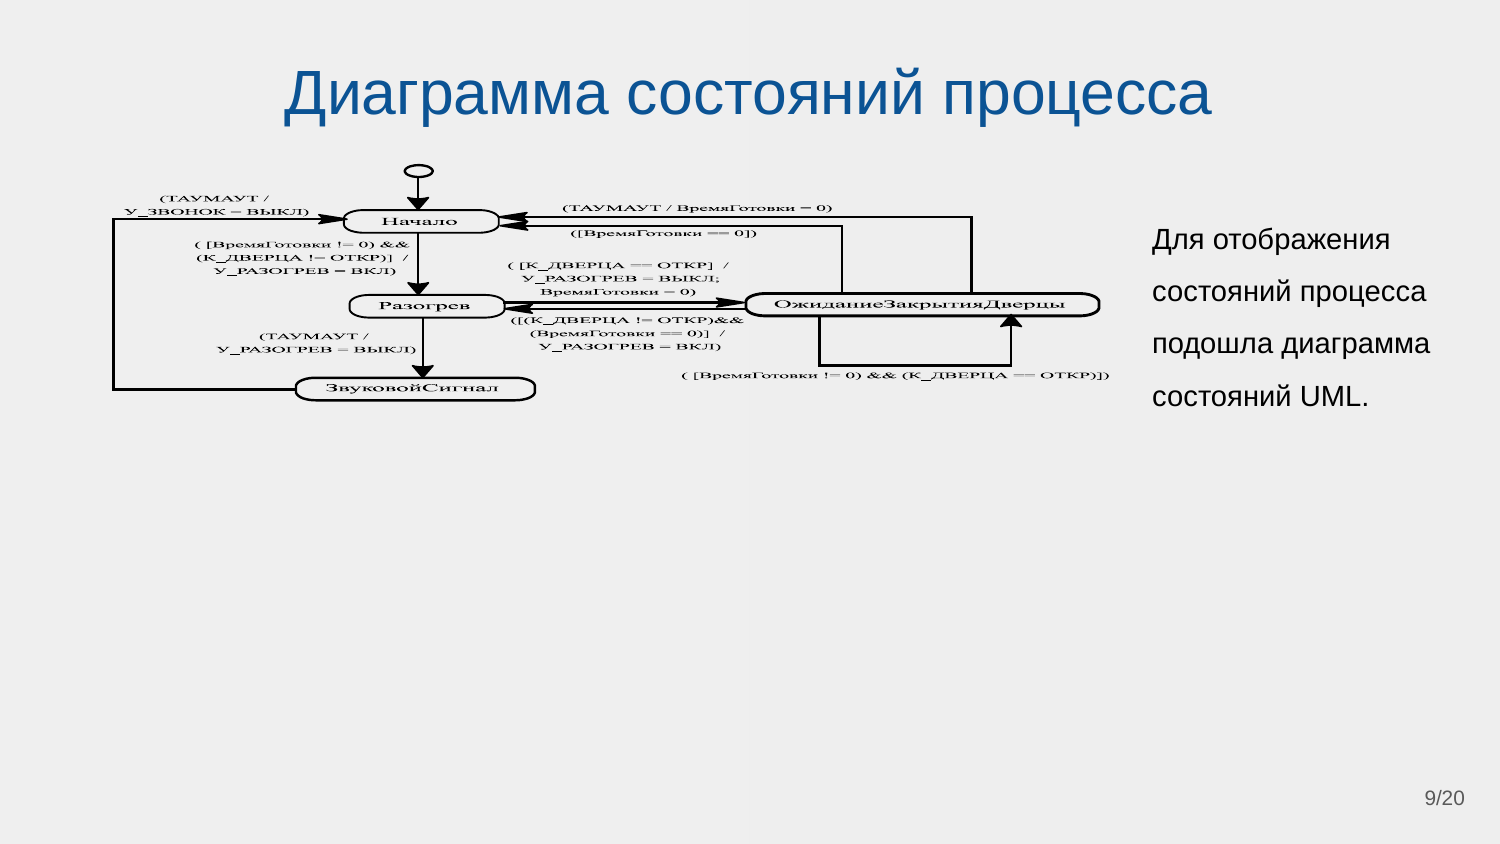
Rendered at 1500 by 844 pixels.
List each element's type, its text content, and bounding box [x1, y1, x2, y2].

list Для отображения состояний процесса подошла диаграмма состояний UML. [1137, 127, 1468, 565]
picture [63, 141, 1119, 779]
title Диаграмма состояний процесса [34, 20, 1464, 142]
slide_number 9/20 [1389, 764, 1480, 830]
